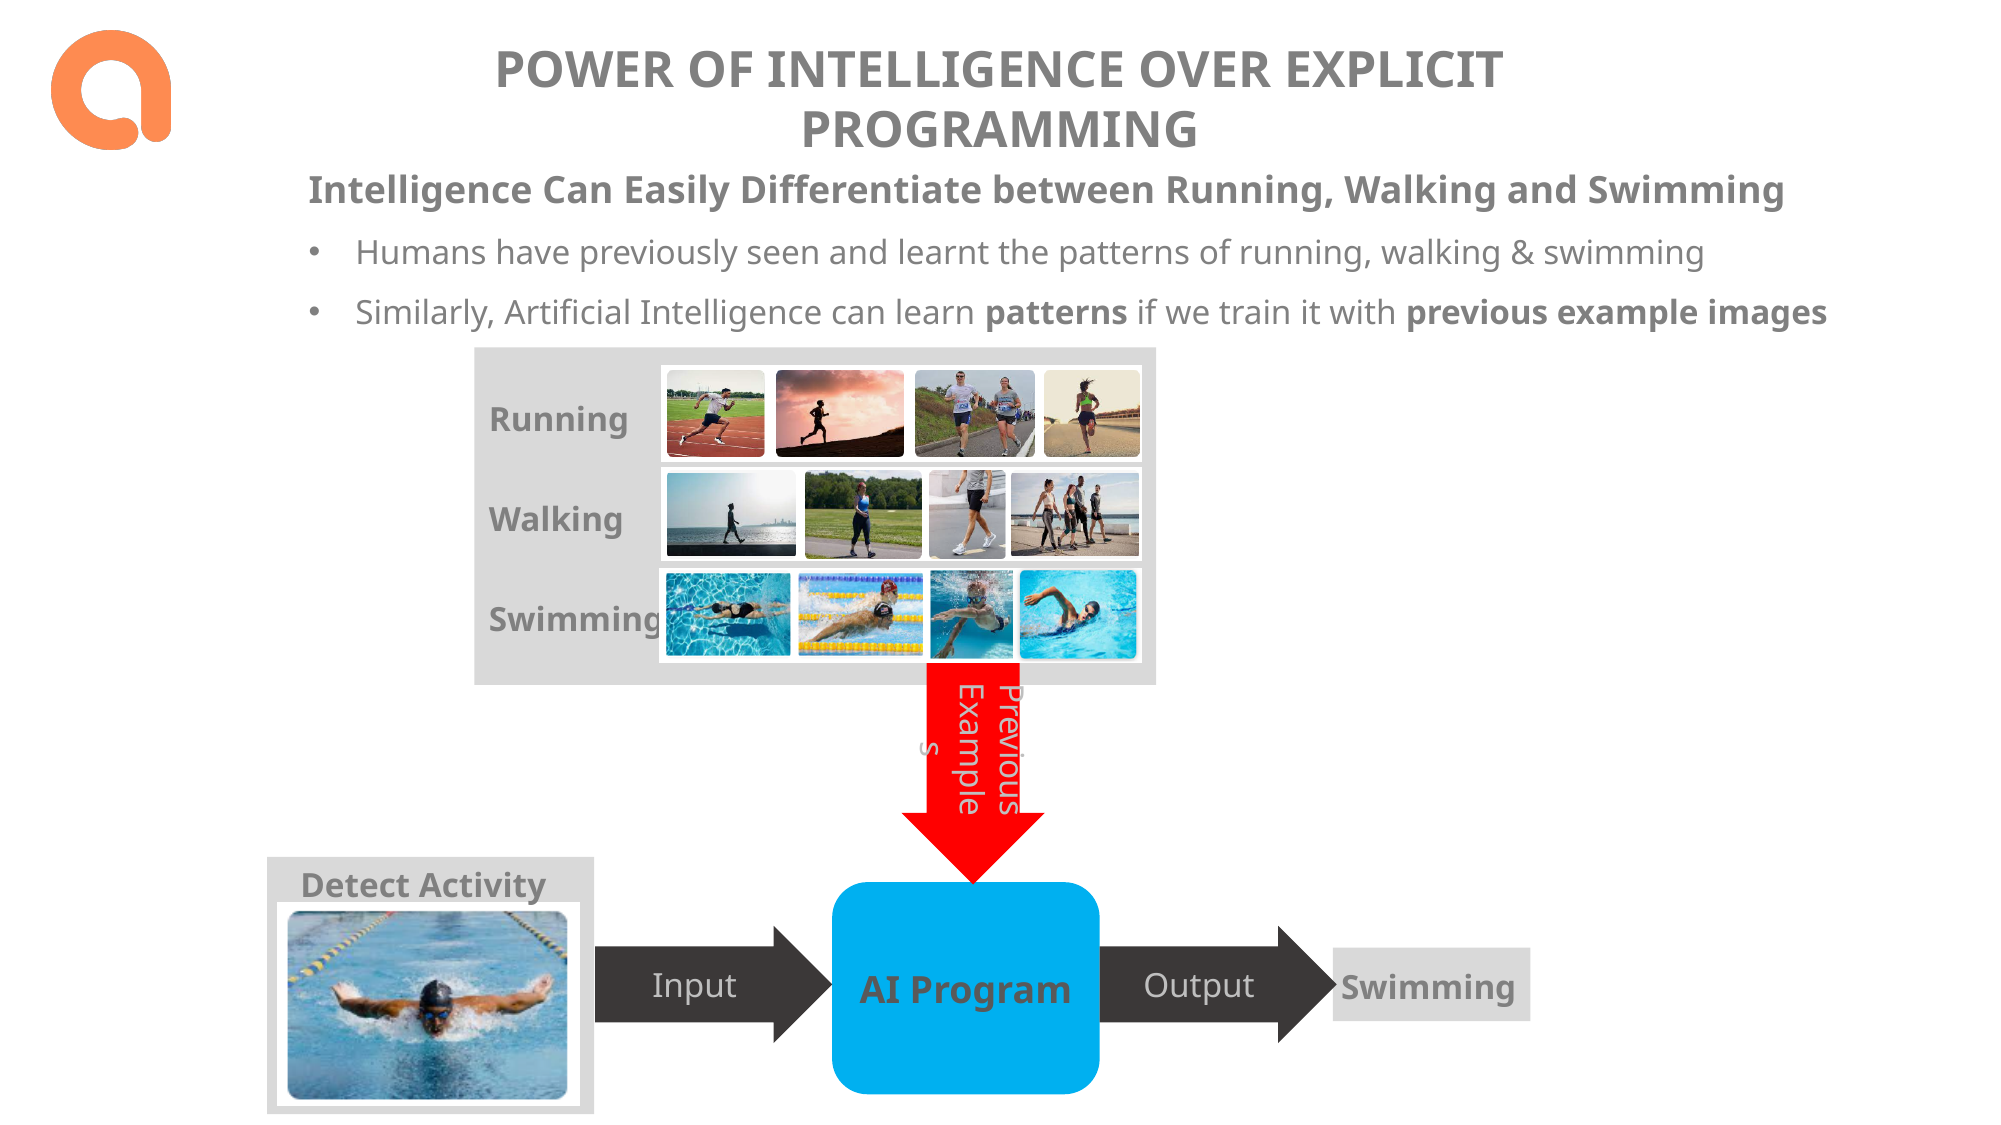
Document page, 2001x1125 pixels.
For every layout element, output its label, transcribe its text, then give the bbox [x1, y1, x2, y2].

text_box [1332, 947, 1531, 958]
picture [277, 902, 580, 1106]
text_box [1332, 1014, 1531, 1022]
text_box [266, 856, 595, 1115]
text_box Detect Activity [283, 856, 564, 902]
text_box Running Walking Swimming [474, 390, 706, 645]
text_box [473, 346, 1157, 686]
text_box Output [1098, 923, 1326, 1046]
picture [659, 568, 1142, 663]
text_box Intelligence Can Easily Differentiate between Running, Walking and Swimming Humans have previously seen and learnt the patterns of running, walking & swimming Similarly, Artificial Intelligence can learn patterns if we train it with previous example images [293, 136, 1873, 339]
text_box Previous Examples [898, 663, 1048, 887]
picture [51, 30, 171, 150]
picture [661, 364, 1142, 462]
text_box Input [594, 923, 834, 1046]
text_box Swimming [1326, 958, 1532, 1014]
text_box Power of Intelligence over Explicit Programming [277, 30, 1722, 166]
text_box AI Program [831, 881, 1101, 1096]
picture [661, 467, 1142, 561]
